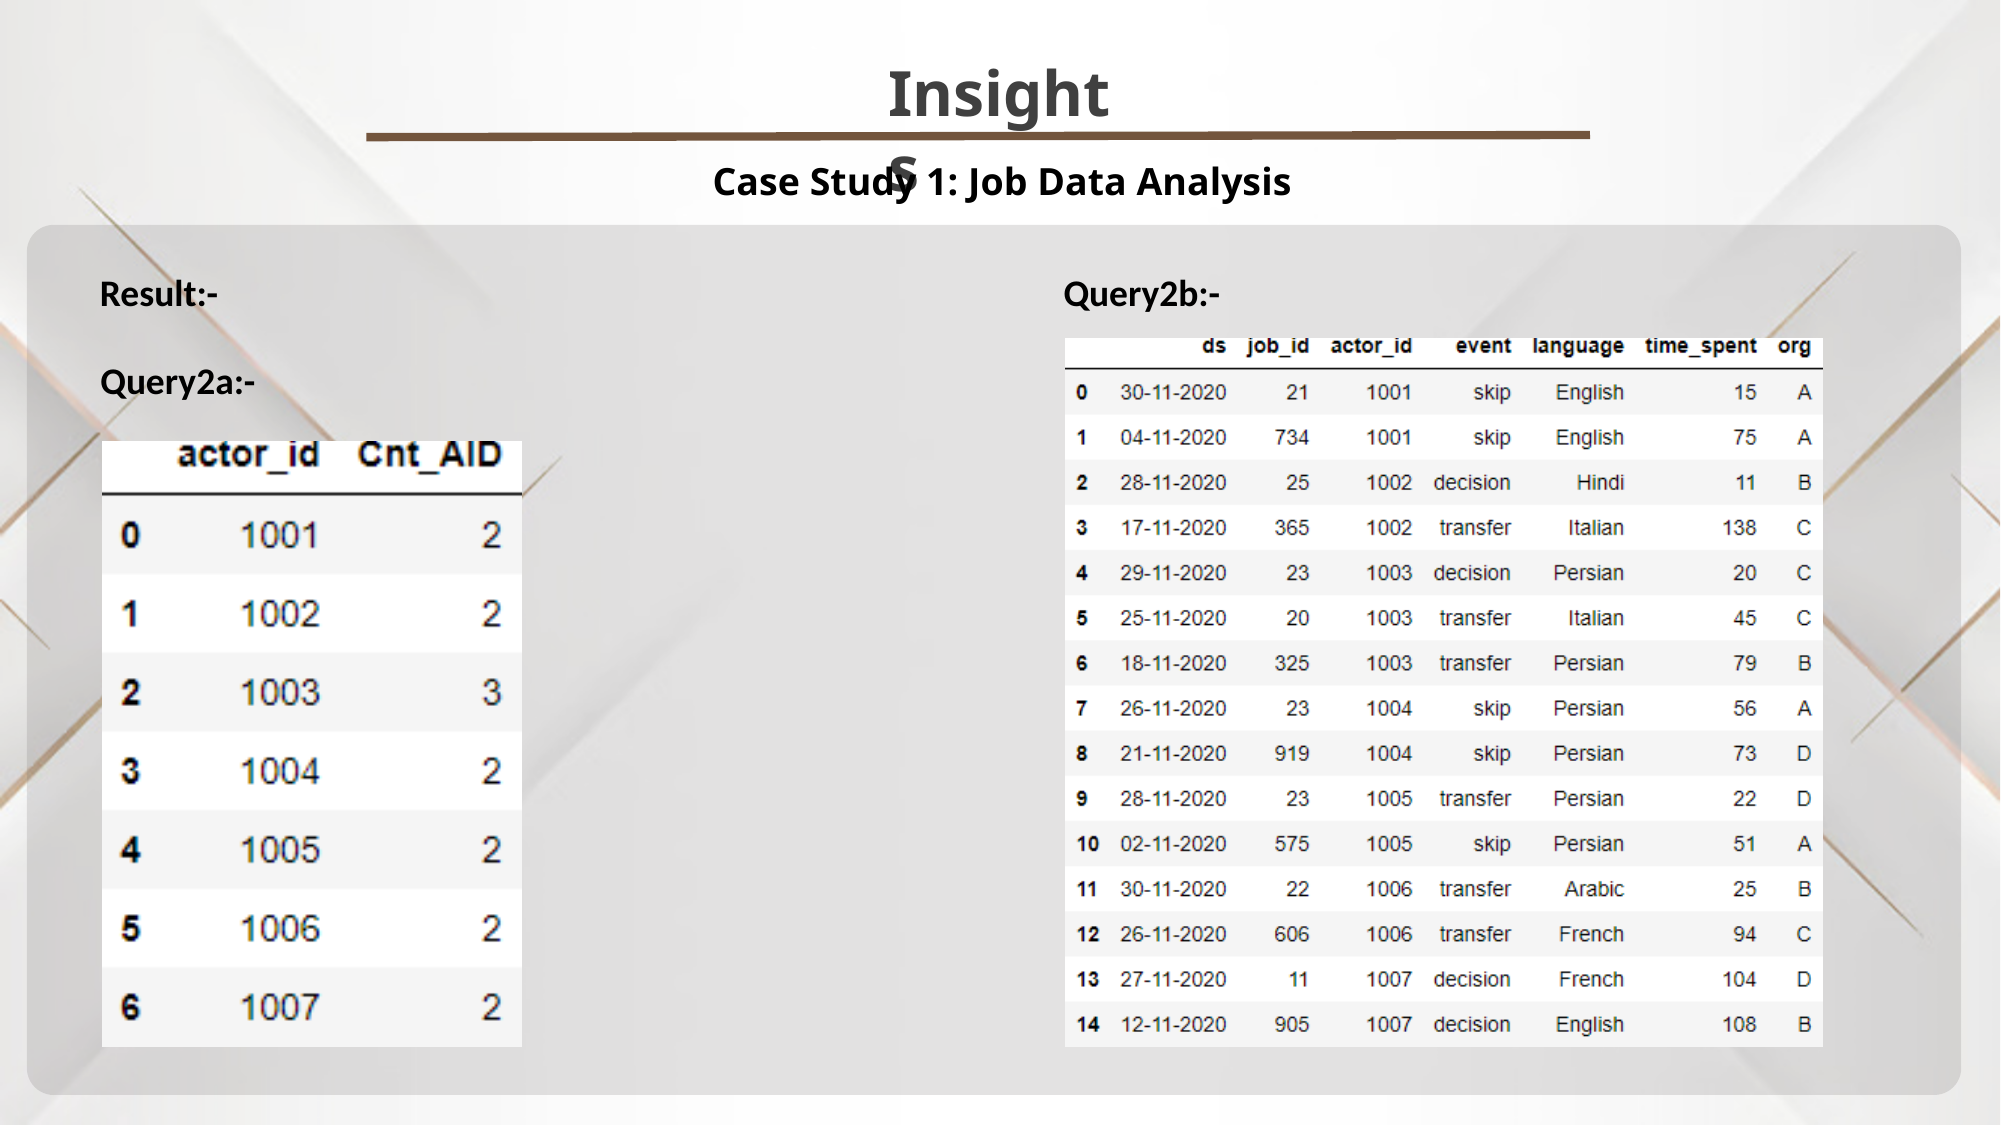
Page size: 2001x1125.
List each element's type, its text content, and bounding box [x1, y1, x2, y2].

text_box Query2b:- [1048, 261, 1236, 322]
text_box Insights [873, 46, 1142, 134]
text_box Result:- [85, 261, 234, 322]
picture [0, 0, 2001, 1125]
text_box [25, 223, 1963, 1097]
text_box Query2a:- [85, 349, 271, 410]
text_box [366, 134, 1590, 138]
text_box Insights [873, 138, 1142, 150]
text_box Case Study 1: Job Data Analysis [697, 150, 1317, 211]
